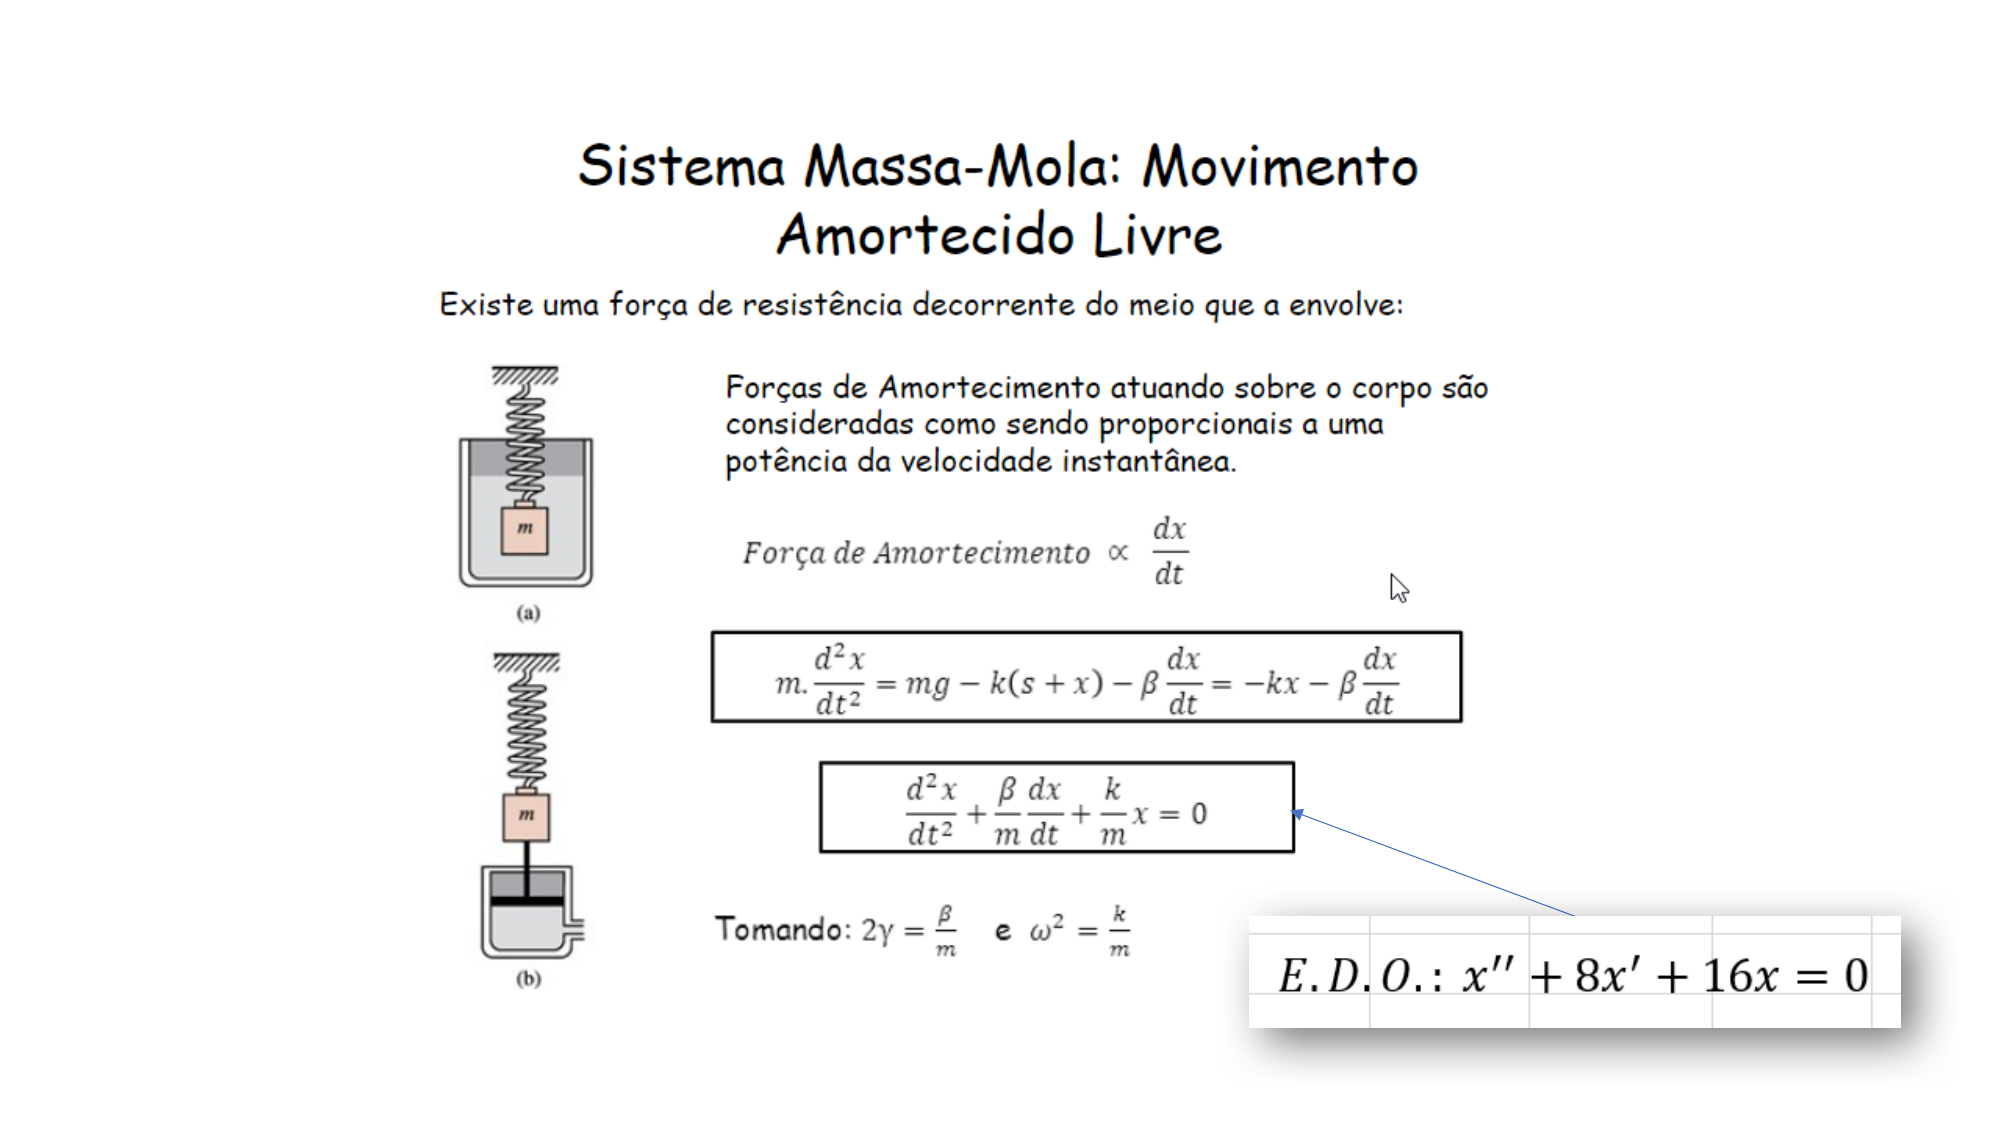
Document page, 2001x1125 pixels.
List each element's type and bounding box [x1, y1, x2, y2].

text_box [1290, 810, 1575, 916]
picture [384, 120, 1901, 1028]
